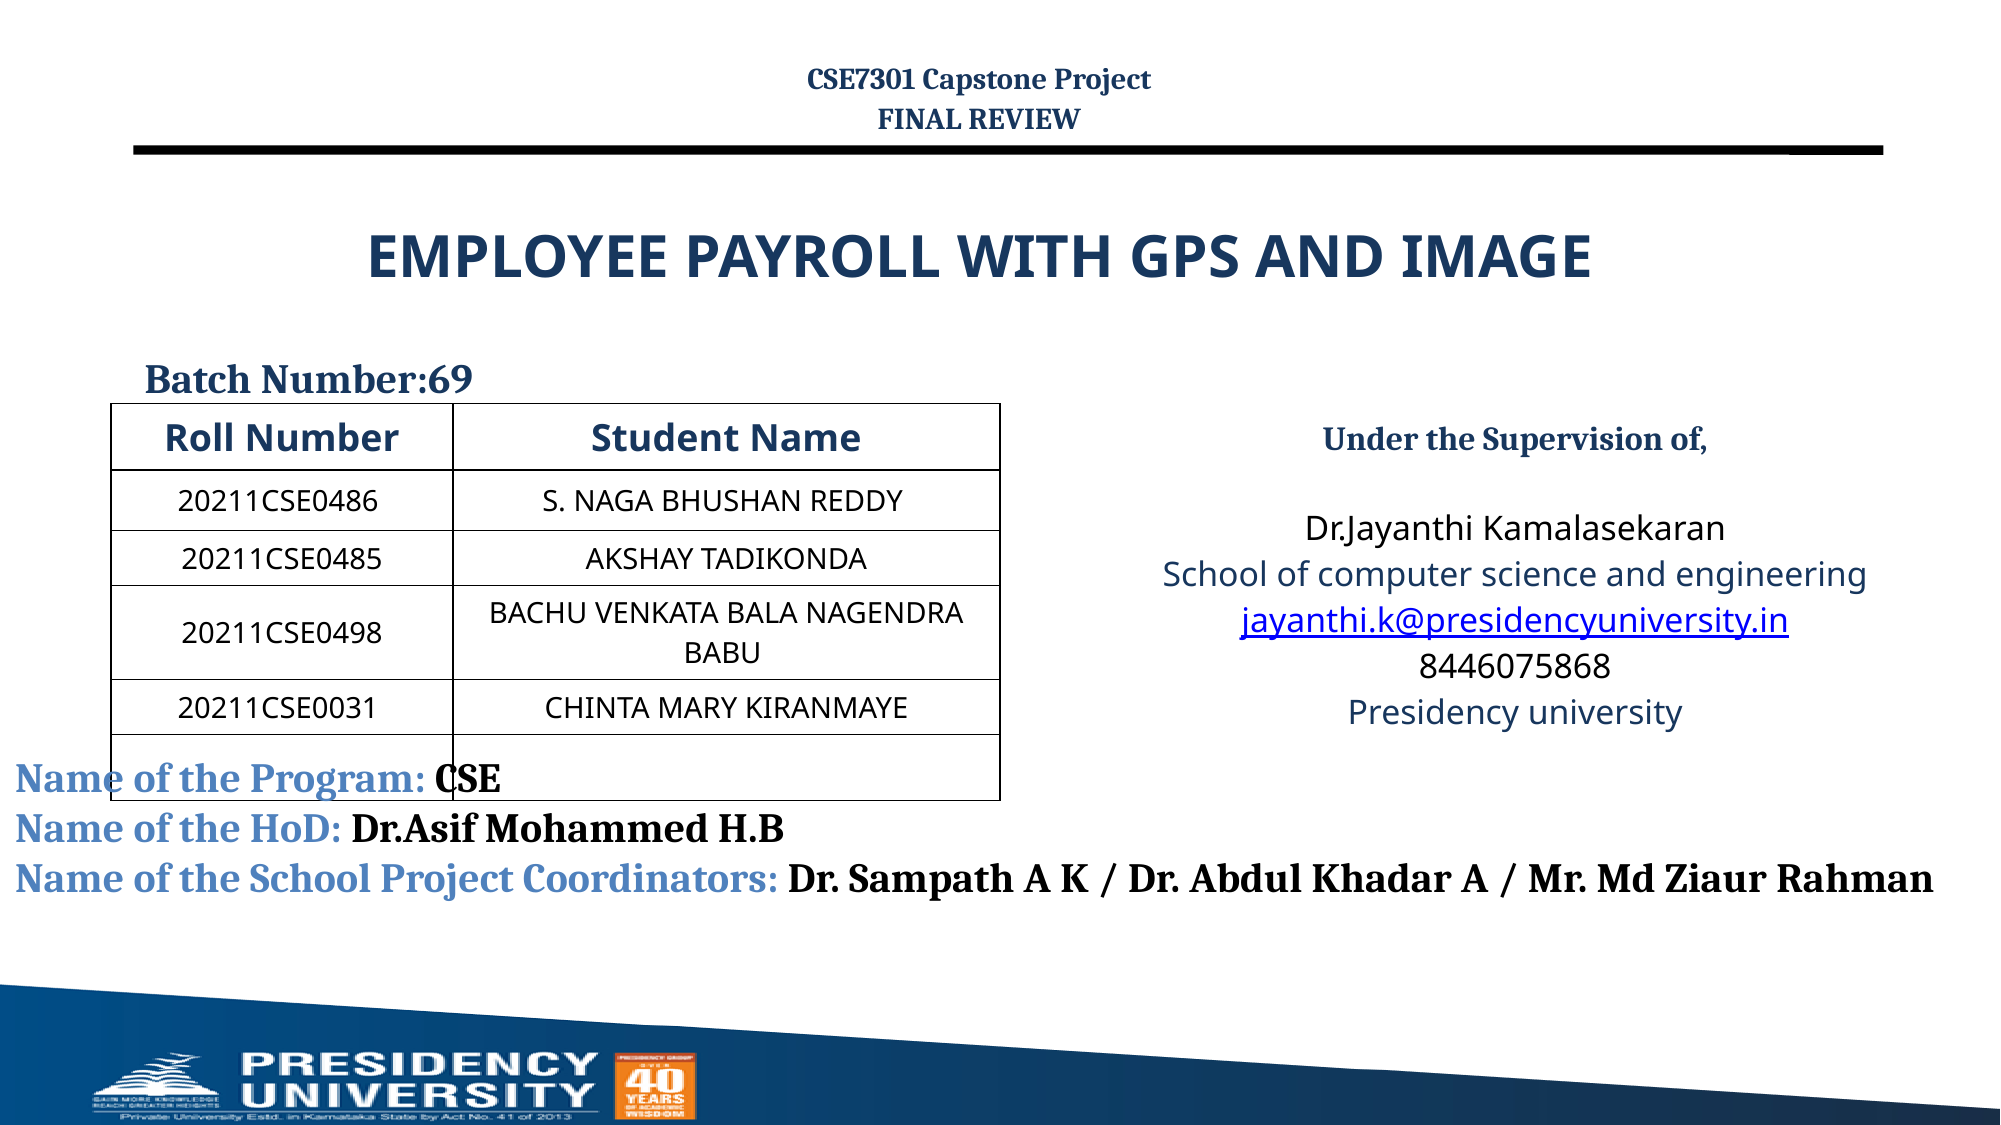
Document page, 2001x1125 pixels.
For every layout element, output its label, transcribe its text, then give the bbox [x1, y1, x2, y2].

table_cell 20211CSE0486 [112, 471, 452, 530]
table_header Roll Number [112, 404, 452, 469]
table_cell [454, 735, 999, 743]
table_cell 20211CSE0485 [112, 531, 452, 585]
table_cell [112, 735, 452, 743]
text_box CSE7301 Capstone Project FINAL REVIEW [653, 54, 1306, 146]
table_cell 20211CSE0498 [112, 586, 452, 679]
table_cell S. NAGA BHUSHAN REDDY [454, 471, 999, 530]
table_header Student Name [454, 404, 999, 469]
table_cell BACHU VENKATA BALA NAGENDRA BABU [454, 586, 999, 679]
table_cell AKSHAY TADIKONDA [454, 531, 999, 585]
subtitle Batch Number:69 [129, 344, 781, 403]
text_box Under the Supervision of, Dr.Jayanthi Kamalasekaran School of computer science and engineering jayanthi.k@presidencyuniversity.in 8446075868 Presidency university [1062, 412, 1968, 743]
title EMPLOYEE PAYROLL WITH GPS AND IMAGE [129, 175, 1830, 334]
table_cell 20211CSE0031 [112, 680, 452, 734]
table_cell CHINTA MARY KIRANMAYE [454, 680, 999, 734]
picture [0, 1000, 2000, 1125]
text_box Name of the Program: CSE Name of the HoD: Dr.Asif Mohammed H.B Name of the School Project Coordinators: Dr. Sampath A K / Dr. Abdul Khadar A / Mr. Md Ziaur Rahman [0, 743, 2000, 1000]
